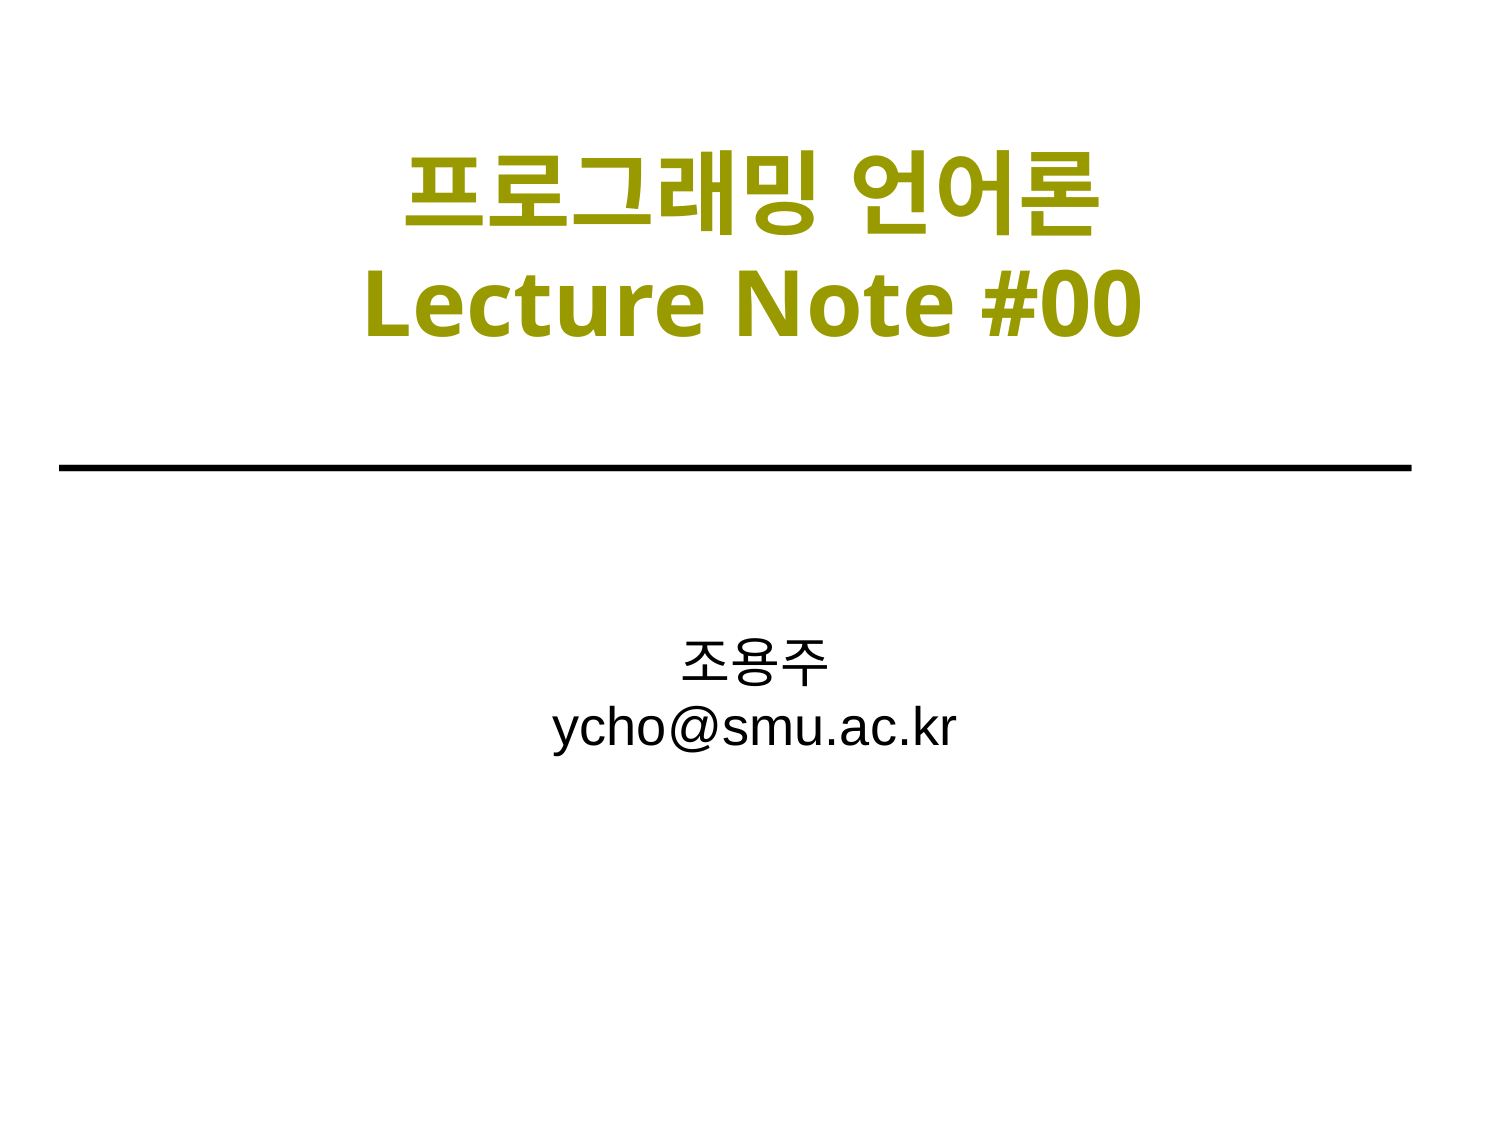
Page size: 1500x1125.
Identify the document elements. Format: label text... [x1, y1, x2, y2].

subtitle 조용주 ycho@smu.ac.kr [230, 633, 1281, 921]
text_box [52, 105, 1454, 445]
